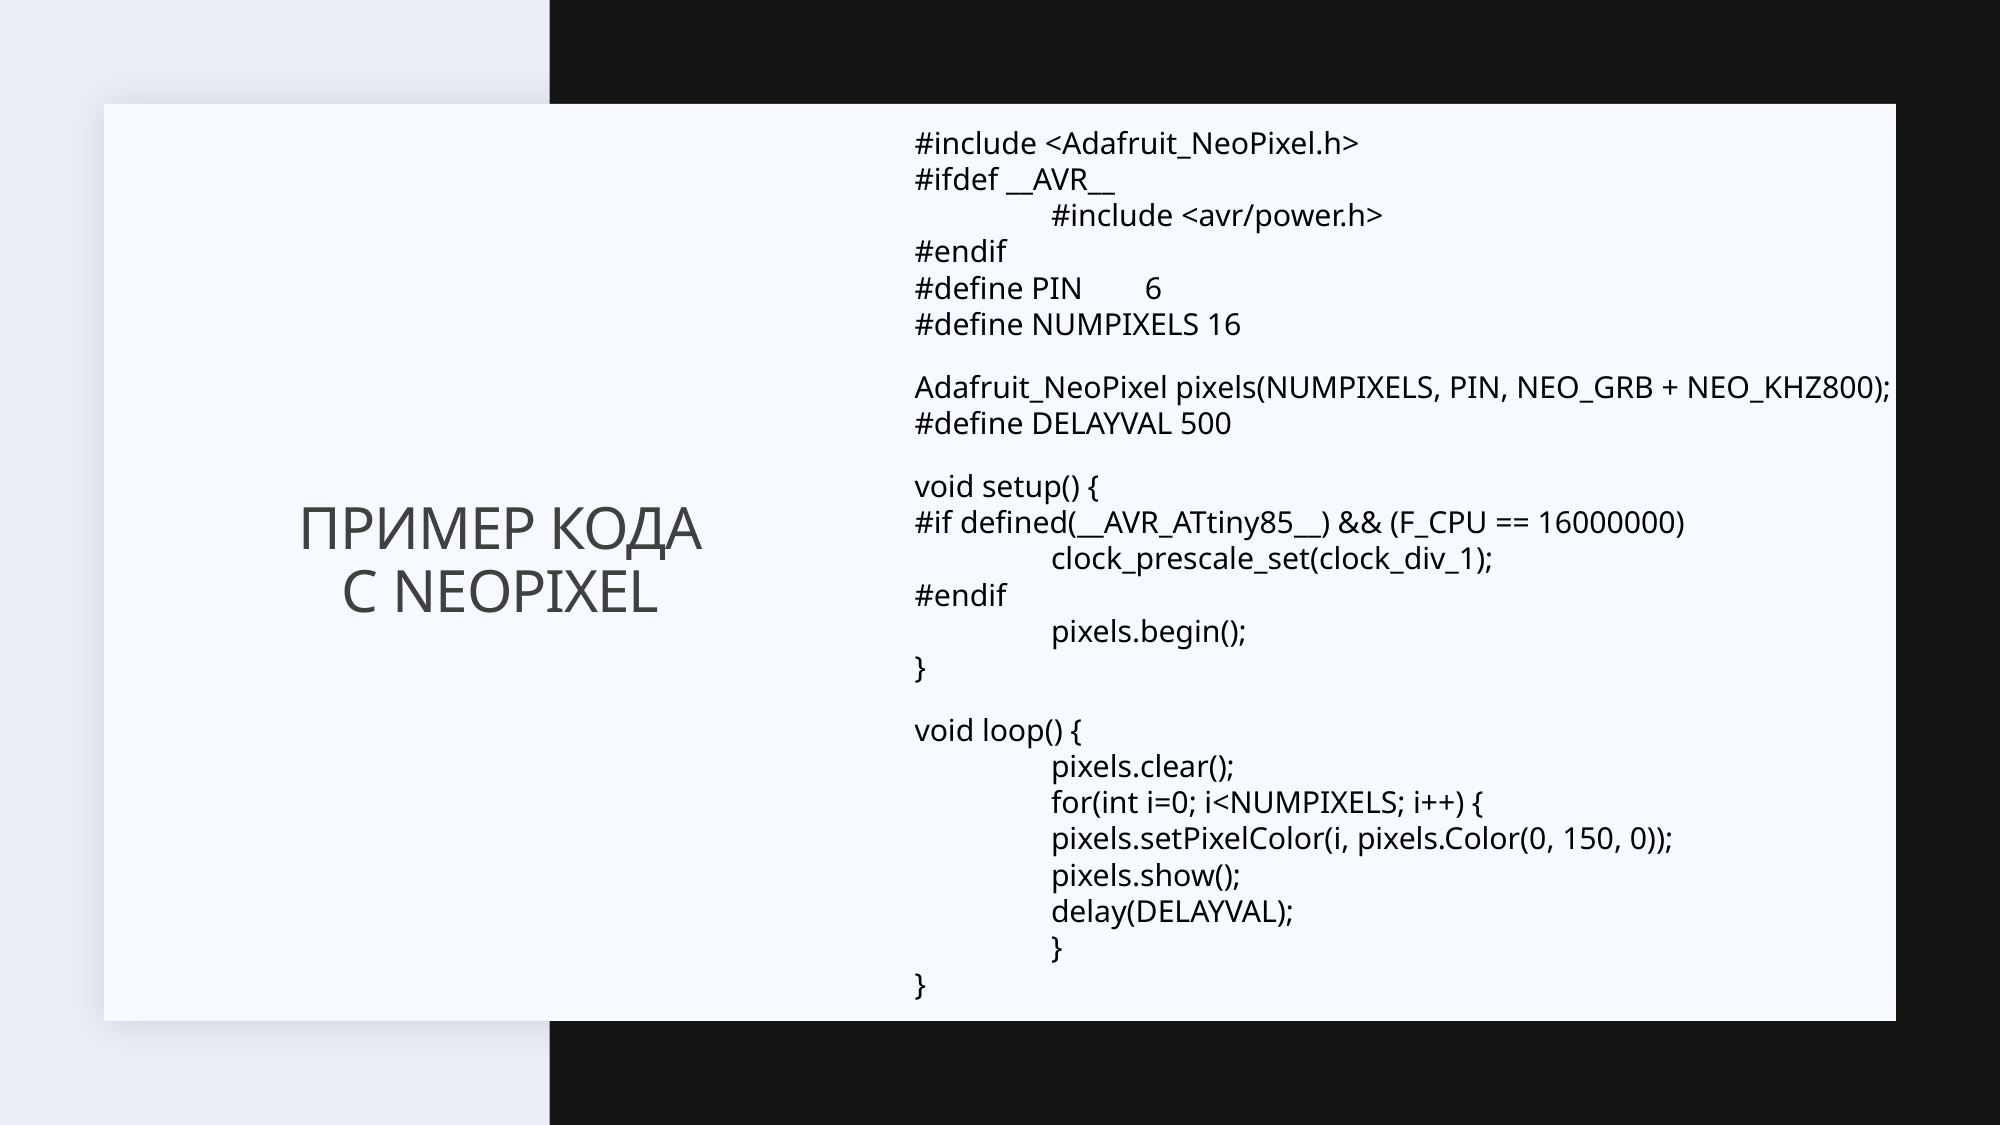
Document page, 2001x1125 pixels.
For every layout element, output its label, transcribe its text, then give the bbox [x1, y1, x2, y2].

title Пример кода с neopixel [270, 452, 731, 673]
list #include <Adafruit_NeoPixel.h> #ifdef __AVR__ #include <avr/power.h> #endif #define PIN 6 #define NUMPIXELS 16 Adafruit_NeoPixel pixels(NUMPIXELS, PIN, NEO_GRB + NEO_KHZ800); #define DELAYVAL 500 void setup() { #if defined(__AVR_ATtiny85__) && (F_CPU == 16000000) clock_prescale_set(clock_div_1); #endif pixels.begin(); } void loop() { pixels.clear(); for(int i=0; i<NUMPIXELS; i++) { pixels.setPixelColor(i, pixels.Color(0, 150, 0)); pixels.show(); delay(DELAYVAL); } } [914, 103, 1896, 1021]
